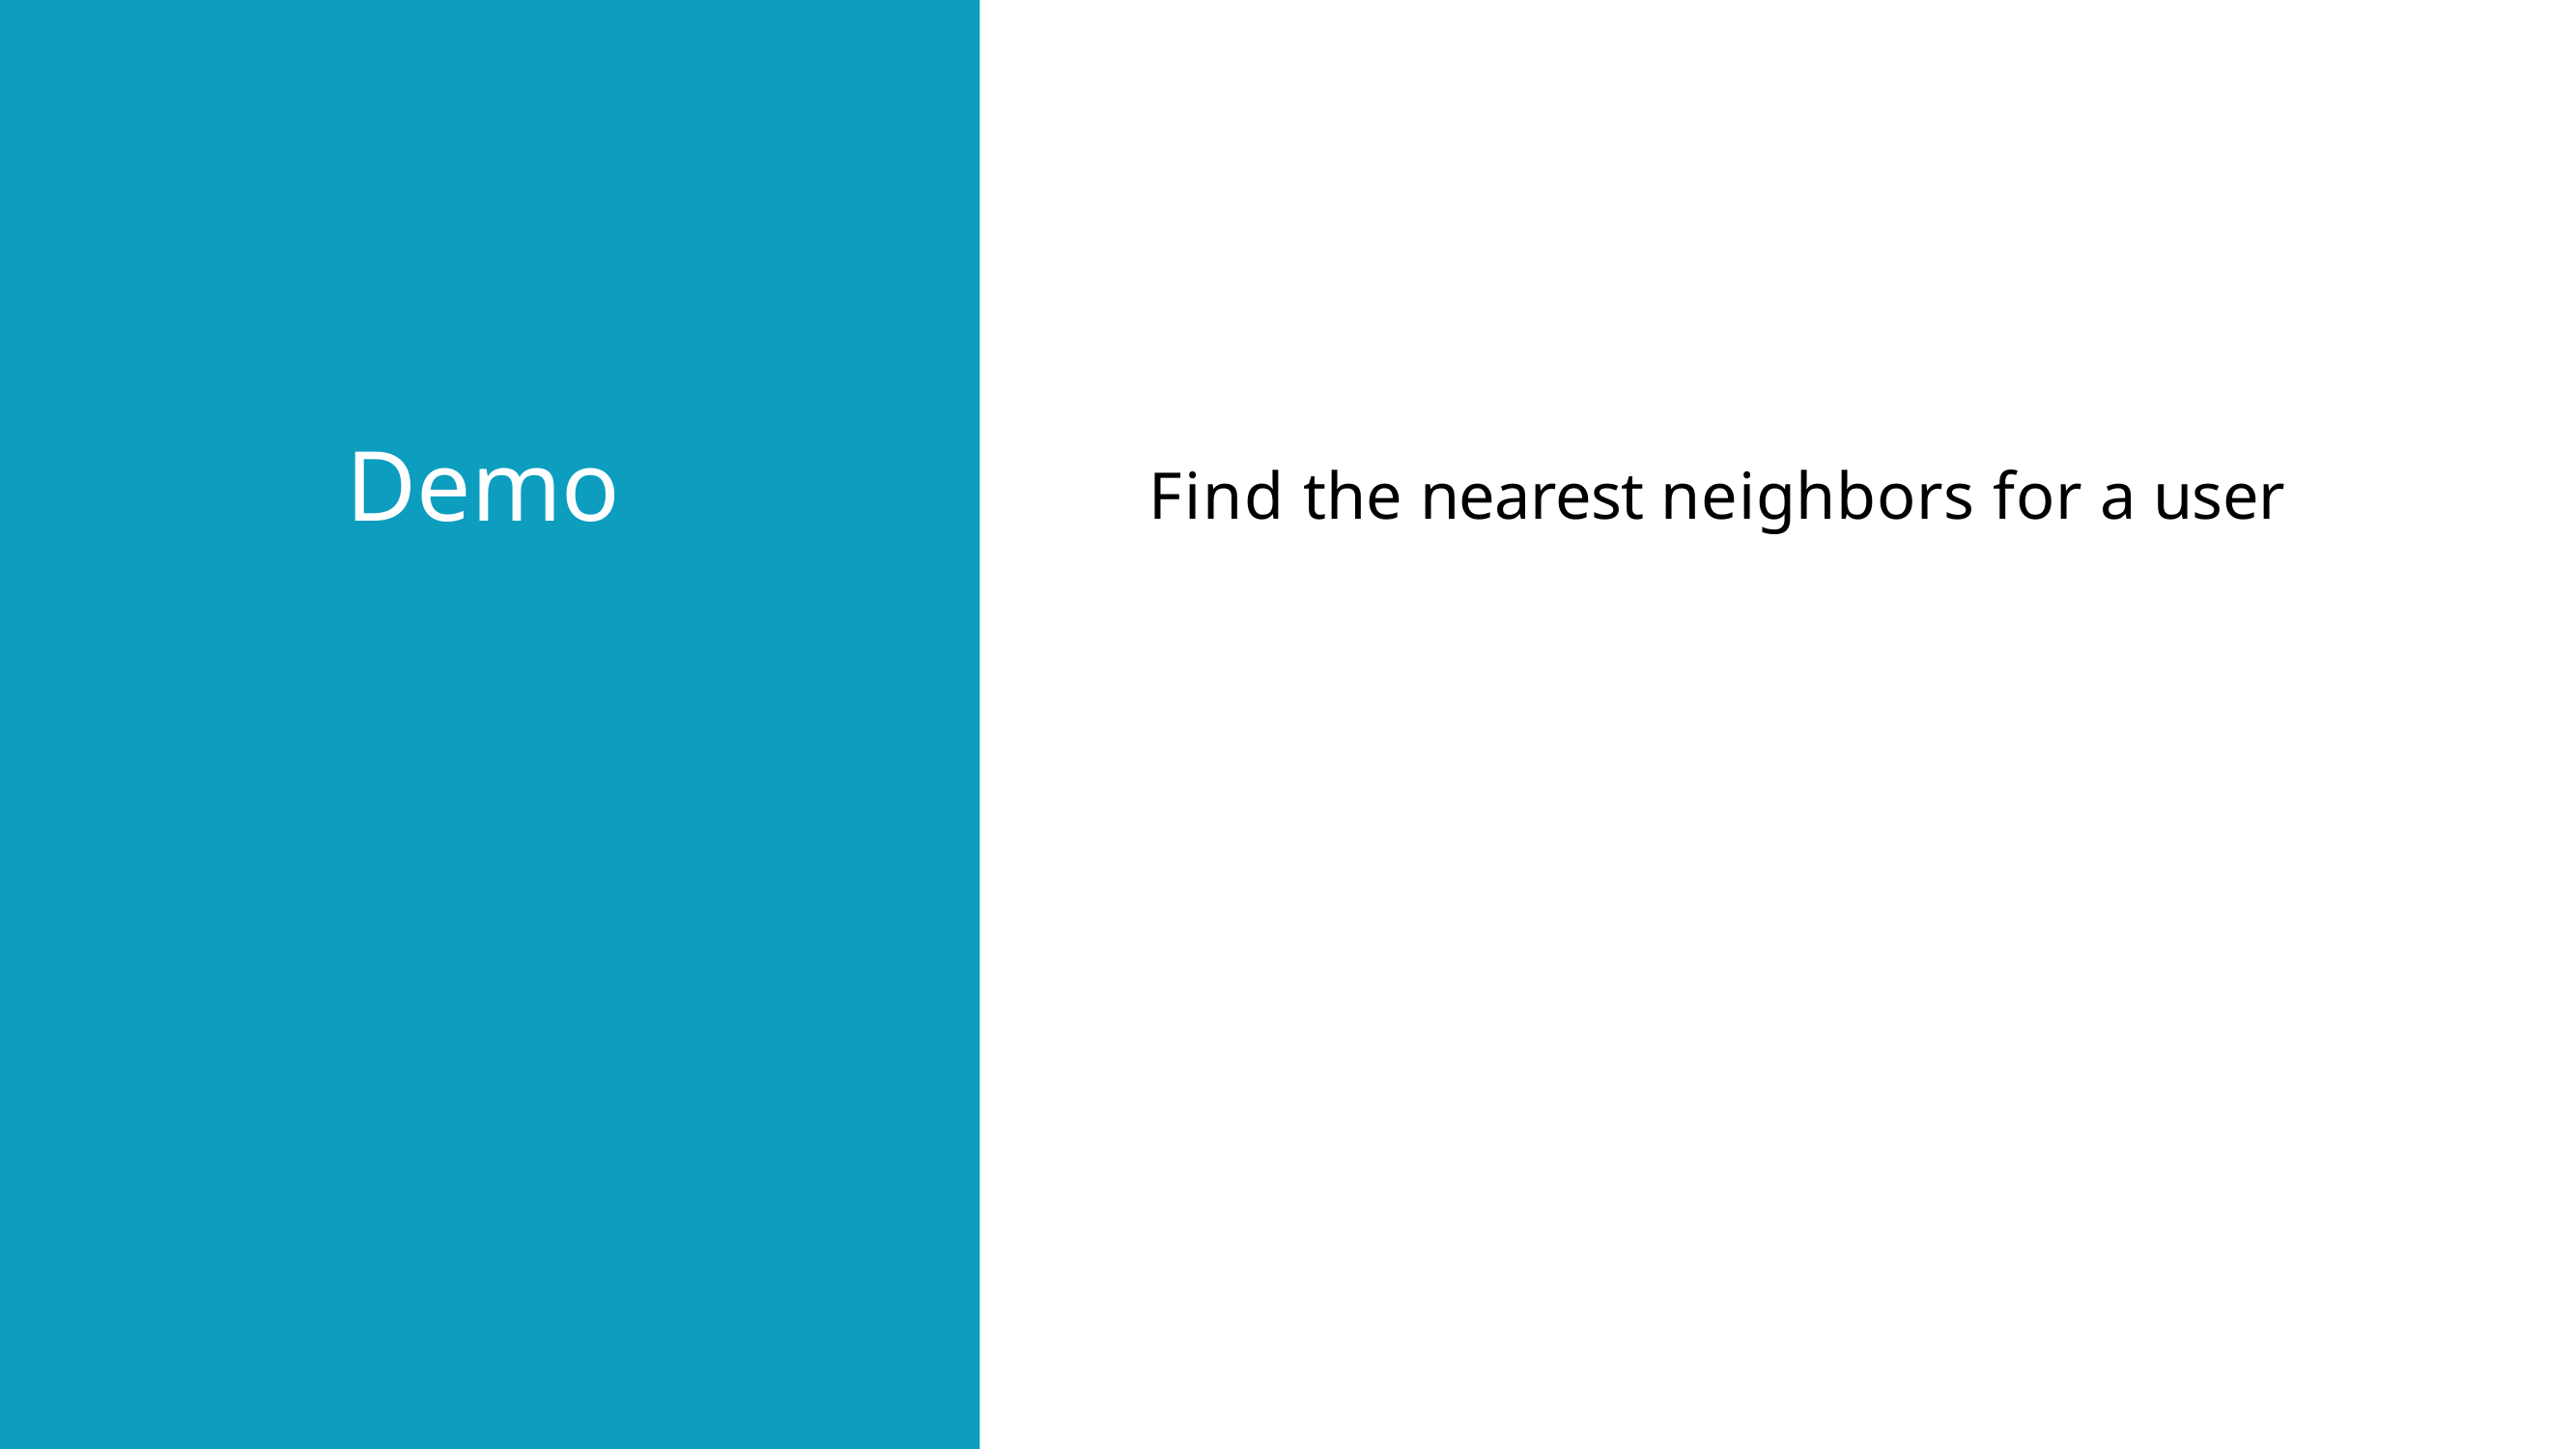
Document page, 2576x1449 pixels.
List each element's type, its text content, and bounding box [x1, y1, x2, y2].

text_box Find the nearest neighbors for a user [1146, 452, 2348, 532]
text_box [0, 0, 980, 1449]
title Demo [344, 422, 635, 667]
